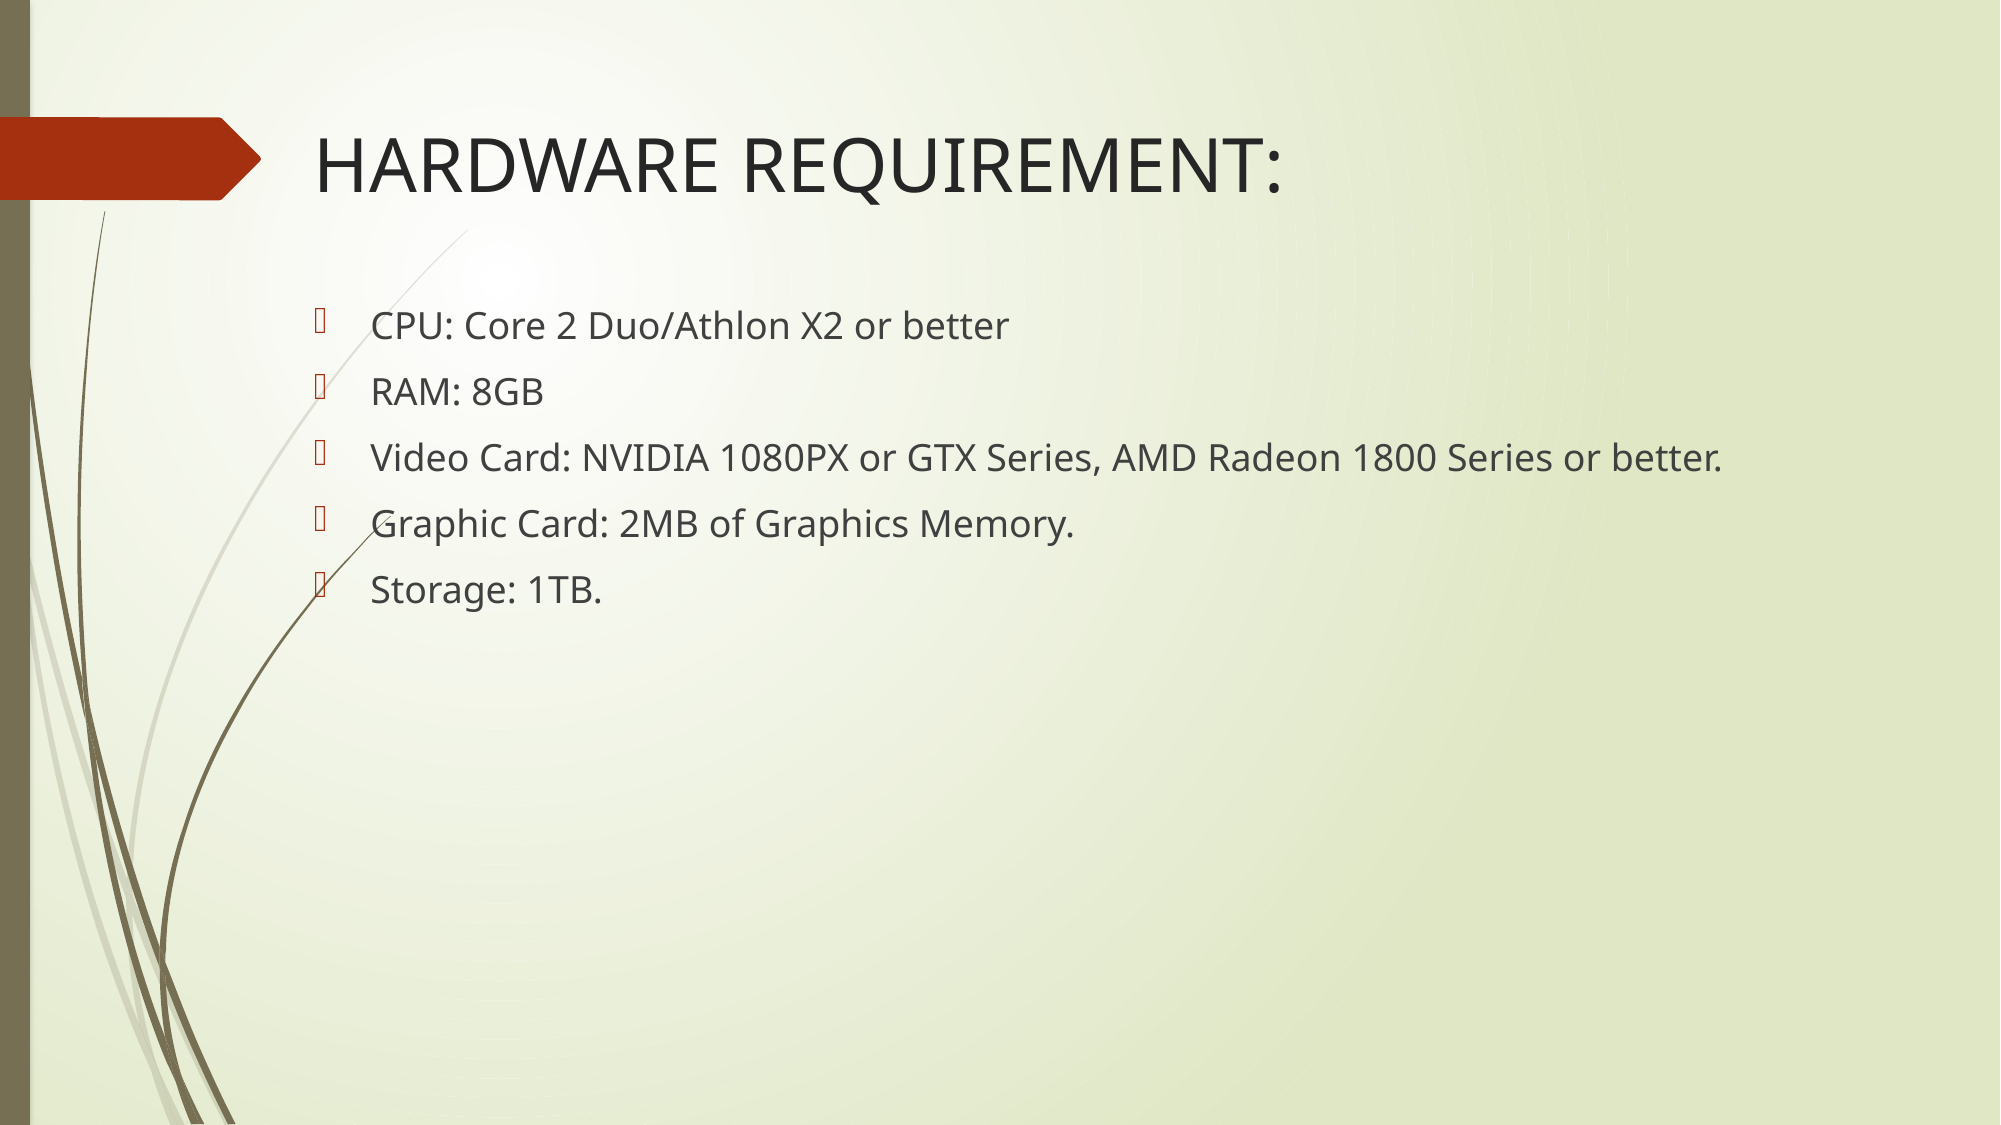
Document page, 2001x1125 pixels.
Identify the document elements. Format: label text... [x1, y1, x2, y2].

title HARDWARE REQUIREMENT: [299, 110, 1347, 229]
list CPU: Core 2 Duo/Athlon X2 or better RAM: 8GB Video Card: NVIDIA 1080PX or GTX Series, AMD Radeon 1800 Series or better. Graphic Card: 2MB of Graphics Memory. Storage: 1TB. [299, 294, 1762, 915]
